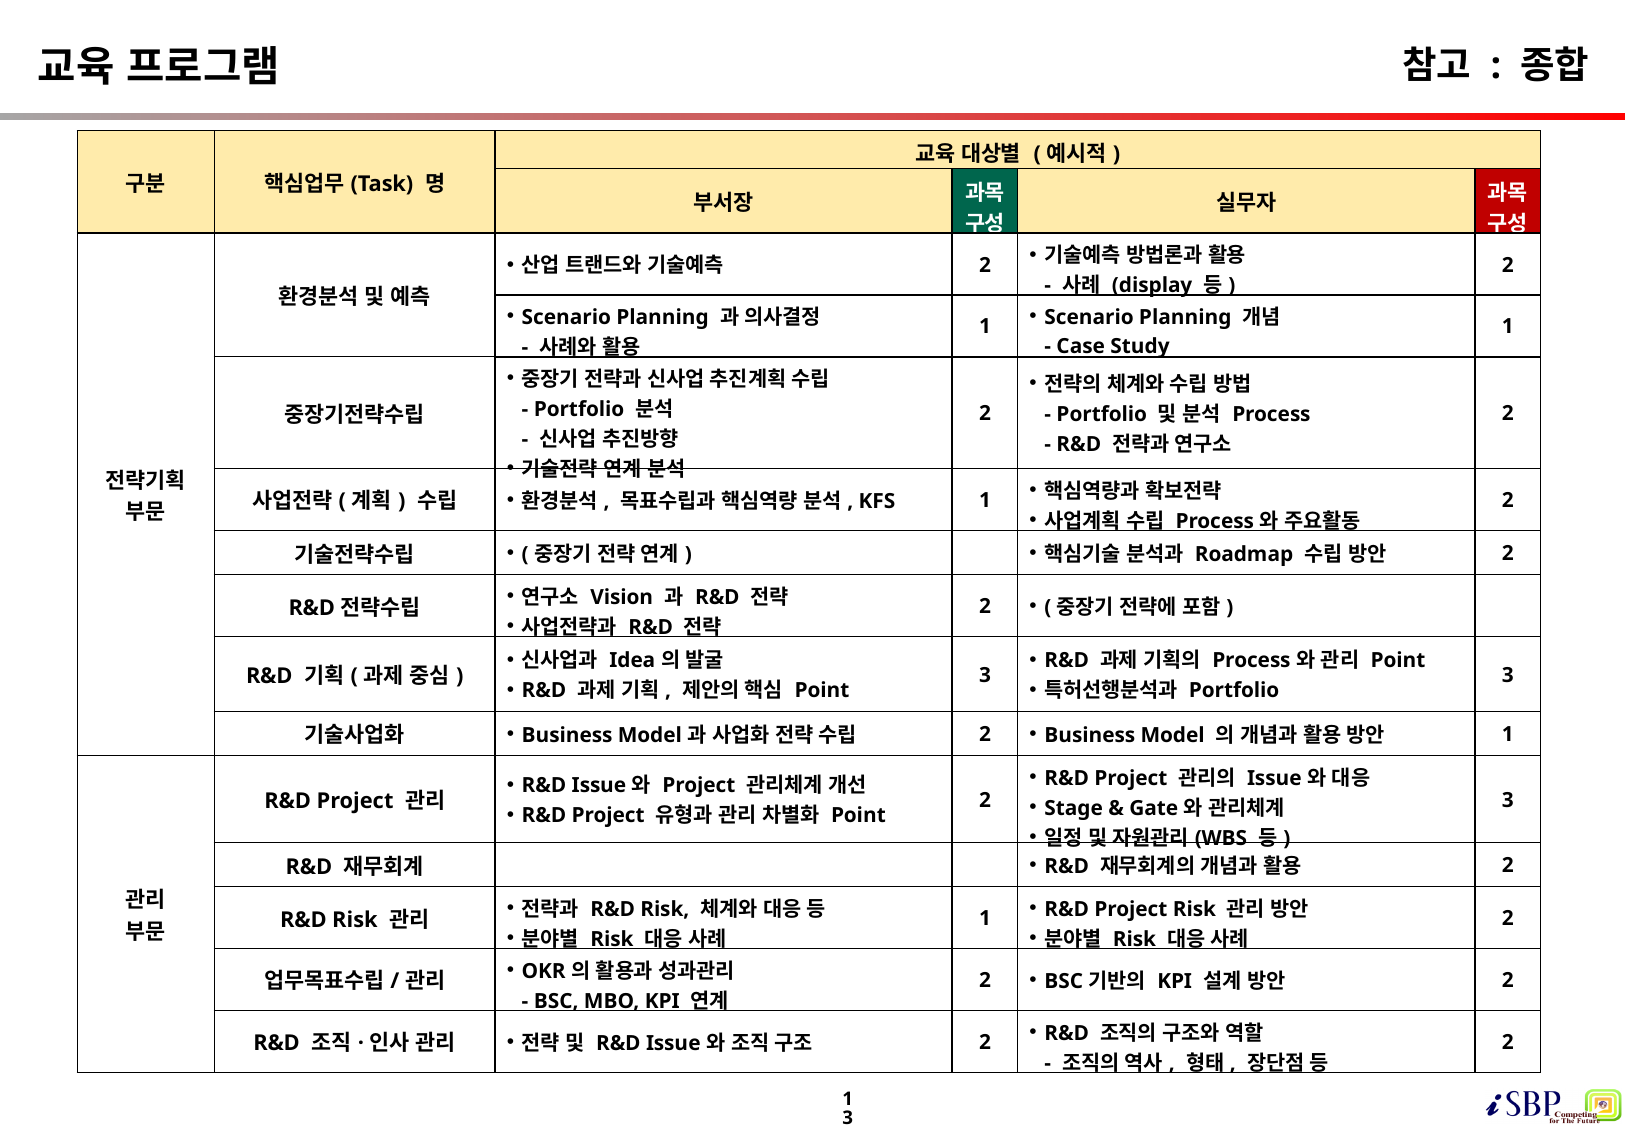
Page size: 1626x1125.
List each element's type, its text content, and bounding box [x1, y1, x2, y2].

table_cell 3 [1476, 637, 1540, 711]
table_cell 2 [953, 234, 1017, 294]
slide_number 13 [827, 1080, 869, 1119]
table_cell 2 [1476, 1011, 1540, 1072]
table_cell 2 [1476, 843, 1540, 886]
table_cell 실무자 [1018, 169, 1474, 232]
table_cell 사업전략(계획) 수립 [215, 469, 494, 530]
table_cell [953, 531, 1017, 574]
table_cell Business Model 의 개념과 활용 방안 [1018, 712, 1474, 755]
table_cell 산업 트랜드와 기술예측 [496, 234, 951, 294]
table_header 구분 [78, 131, 214, 232]
table_cell R&D Risk 관리 [215, 887, 494, 948]
table_cell 과목 구성 [1476, 169, 1540, 232]
table_cell 업무목표수립/관리 [215, 949, 494, 1010]
table_cell [496, 843, 951, 886]
table_cell 3 [953, 637, 1017, 711]
table_cell 2 [953, 358, 1017, 468]
table_header 교육 대상별 (예시적) [496, 131, 1540, 168]
table_cell 1 [953, 469, 1017, 530]
table_cell 1 [953, 887, 1017, 948]
table_cell 1 [953, 296, 1017, 356]
table_cell R&D 과제 기획의 Process와 관리 Point 특허선행분석과 Portfolio [1018, 637, 1474, 711]
table_cell R&D Issue와 Project 관리체계 개선 R&D Project 유형과 관리 차별화 Point [496, 756, 951, 842]
table_cell 1 [1476, 712, 1540, 755]
title 참고 : 종합 [1385, 33, 1604, 95]
table_cell [953, 843, 1017, 886]
table_cell (중장기 전략 연계) [496, 531, 951, 574]
table_cell 2 [953, 756, 1017, 842]
table_cell 과목 구성 [953, 169, 1017, 232]
table_cell 1 [1476, 296, 1540, 356]
table_cell 기술전략수립 [215, 531, 494, 574]
table_cell 2 [1476, 949, 1540, 1010]
table_cell [1476, 575, 1540, 636]
table_cell R&D Project Risk 관리 방안 분야별 Risk 대응 사례 [1018, 887, 1474, 948]
table_cell 2 [953, 949, 1017, 1010]
table_cell 3 [1476, 756, 1540, 842]
table_cell 중장기전략수립 [215, 357, 494, 468]
table_cell 중장기 전략과 신사업 추진계획 수립 - Portfolio 분석 - 신사업 추진방향 기술전략 연계 분석 [496, 358, 951, 468]
table_cell Scenario Planning 과 의사결정 - 사례와 활용 [496, 296, 951, 356]
table_cell 전략의 체계와 수립 방법 - Portfolio 및 분석 Process - R&D 전략과 연구소 [1018, 358, 1474, 468]
table_cell 2 [1476, 234, 1540, 294]
table_cell 환경분석, 목표수립과 핵심역량 분석, KFS [496, 469, 951, 530]
table_cell 2 [953, 1011, 1017, 1072]
text_box 교육 프로그램 [23, 32, 308, 97]
table_cell 2 [1476, 358, 1540, 468]
table_cell 기술예측 방법론과 활용 - 사례 (display 등) [1018, 234, 1474, 294]
table_cell 전략기획 부문 [78, 234, 214, 755]
table_cell (중장기 전략에 포함) [1018, 575, 1474, 636]
table_cell BSC기반의 KPI 설계 방안 [1018, 949, 1474, 1010]
table_cell OKR의 활용과 성과관리 - BSC, MBO, KPI 연계 [496, 949, 951, 1010]
table_cell R&D 재무회계 [215, 843, 494, 886]
table_cell Business Model과 사업화 전략 수립 [496, 712, 951, 755]
table_cell 기술사업화 [215, 712, 494, 755]
table_cell 전략 및 R&D Issue와 조직 구조 [496, 1011, 951, 1072]
table_cell 관리 부문 [78, 756, 214, 1072]
table_cell 환경분석 및 예측 [215, 234, 494, 356]
table_cell 2 [953, 712, 1017, 755]
table_cell 2 [1476, 887, 1540, 948]
table_cell 2 [953, 575, 1017, 636]
table_cell R&D Project 관리의 Issue와 대응 Stage & Gate와 관리체계 일정 및 자원관리(WBS 등) [1018, 756, 1474, 842]
table_cell 신사업과 Idea의 발굴 R&D 과제 기획, 제안의 핵심 Point [496, 637, 951, 711]
table_cell 핵심기술 분석과 Roadmap 수립 방안 [1018, 531, 1474, 574]
table_cell 전략과 R&D Risk, 체계와 대응 등 분야별 Risk 대응 사례 [496, 887, 951, 948]
table_cell R&D Project 관리 [215, 756, 494, 842]
table_cell Scenario Planning 개념 - Case Study [1018, 296, 1474, 356]
table_cell 연구소 Vision 과 R&D 전략 사업전략과 R&D 전략 [496, 575, 951, 636]
table_cell 부서장 [496, 169, 951, 232]
table_cell R&D 기획(과제 중심) [215, 637, 494, 711]
picture [1485, 1088, 1622, 1124]
table_cell R&D 조직의 구조와 역할 - 조직의 역사, 형태, 장단점 등 [1018, 1011, 1474, 1072]
table_cell 핵심역량과 확보전략 사업계획 수립 Process와 주요활동 [1018, 469, 1474, 530]
table_cell R&D 재무회계의 개념과 활용 [1018, 843, 1474, 886]
table_cell 2 [1476, 469, 1540, 530]
table_cell 2 [1476, 531, 1540, 574]
table_cell R&D전략수립 [215, 575, 494, 636]
table_header 핵심업무(Task) 명 [215, 131, 494, 232]
table_cell R&D 조직·인사 관리 [215, 1011, 494, 1072]
